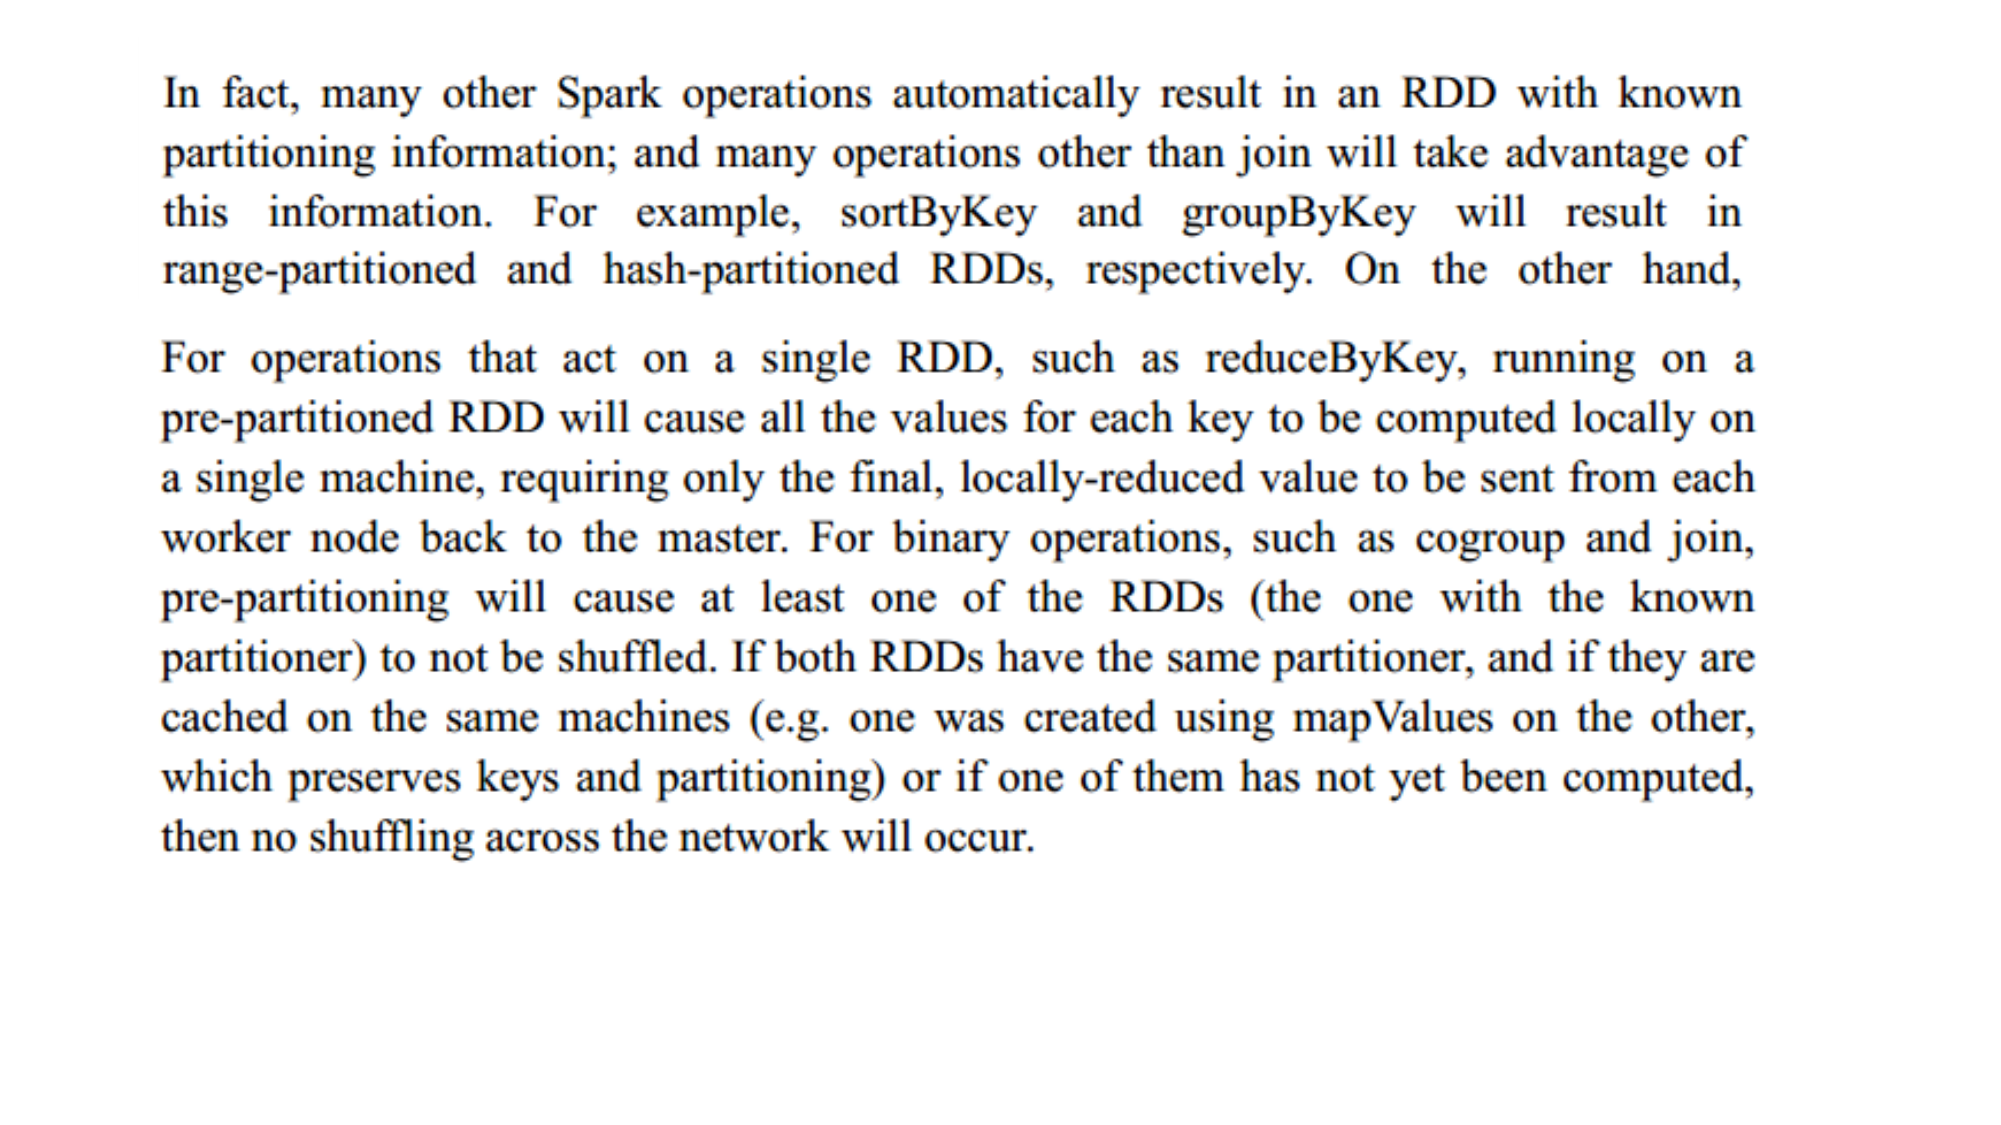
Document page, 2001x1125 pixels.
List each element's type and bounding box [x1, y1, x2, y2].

picture [137, 37, 1813, 877]
